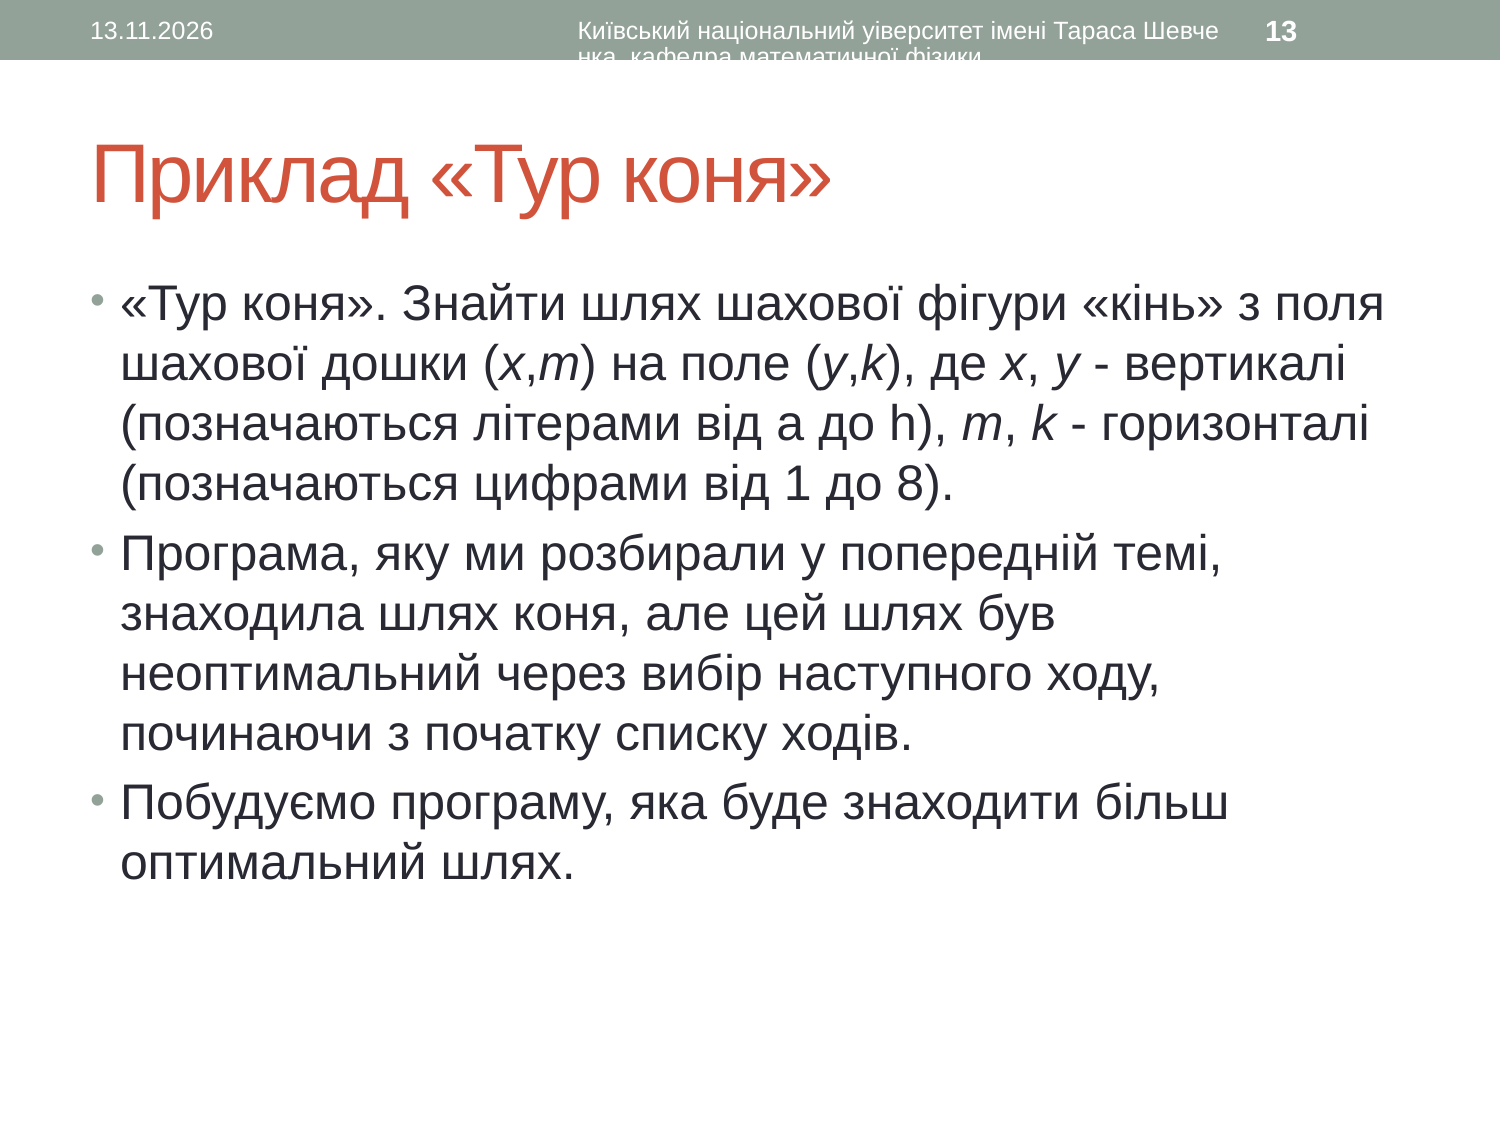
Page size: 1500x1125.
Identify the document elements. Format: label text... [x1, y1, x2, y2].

footer Київський національний уіверситет імені Тараса Шевченка, кафедра математичної фізики [562, 3, 1238, 57]
list «Тур коня». Знайти шлях шахової фігури «кінь» з поля шахової дошки (x,m) на поле (y,k), де x, y - вертикалі (позначаються літерами від a до h), m, k - горизонталі (позначаються цифрами від 1 до 8). Програма, яку ми розбирали у попередній темі, знаходила шлях коня, але цей шлях був неоптимальний через вибір наступного ходу, починаючи з початку списку ходів. Побудуємо програму, яка буде знаходити більш оптимальний шлях. [75, 262, 1425, 1063]
title Приклад «Тур коня» [75, 87, 1425, 250]
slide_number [75, 3, 550, 57]
slide_number 13 [1250, 3, 1425, 57]
